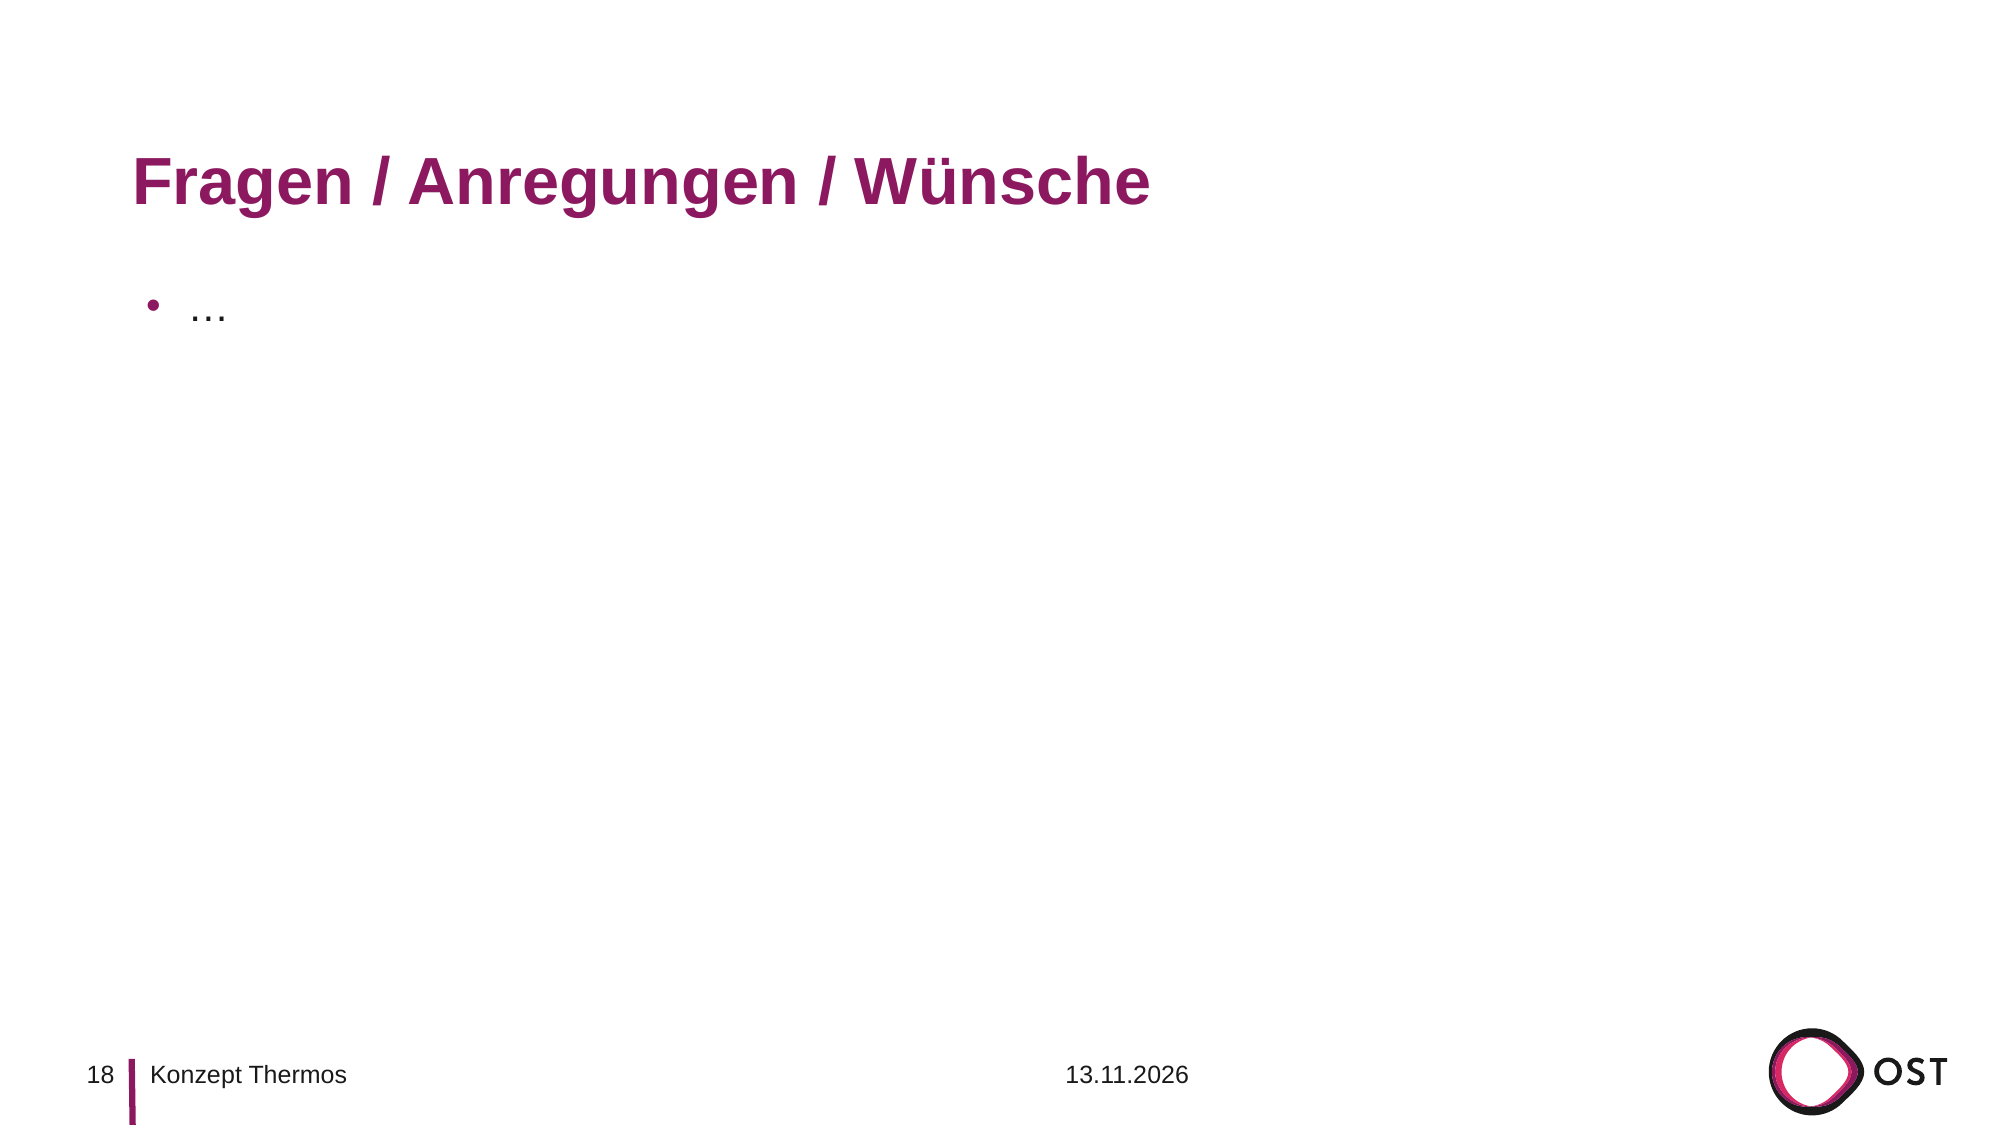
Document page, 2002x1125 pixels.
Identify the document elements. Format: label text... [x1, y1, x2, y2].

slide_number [1065, 1058, 1620, 1088]
text_box … [146, 279, 1700, 964]
slide_number 18 [44, 1058, 133, 1088]
footer Konzept Thermos [132, 1058, 1013, 1114]
title Fragen / Anregungen / Wünsche [132, 113, 1946, 226]
